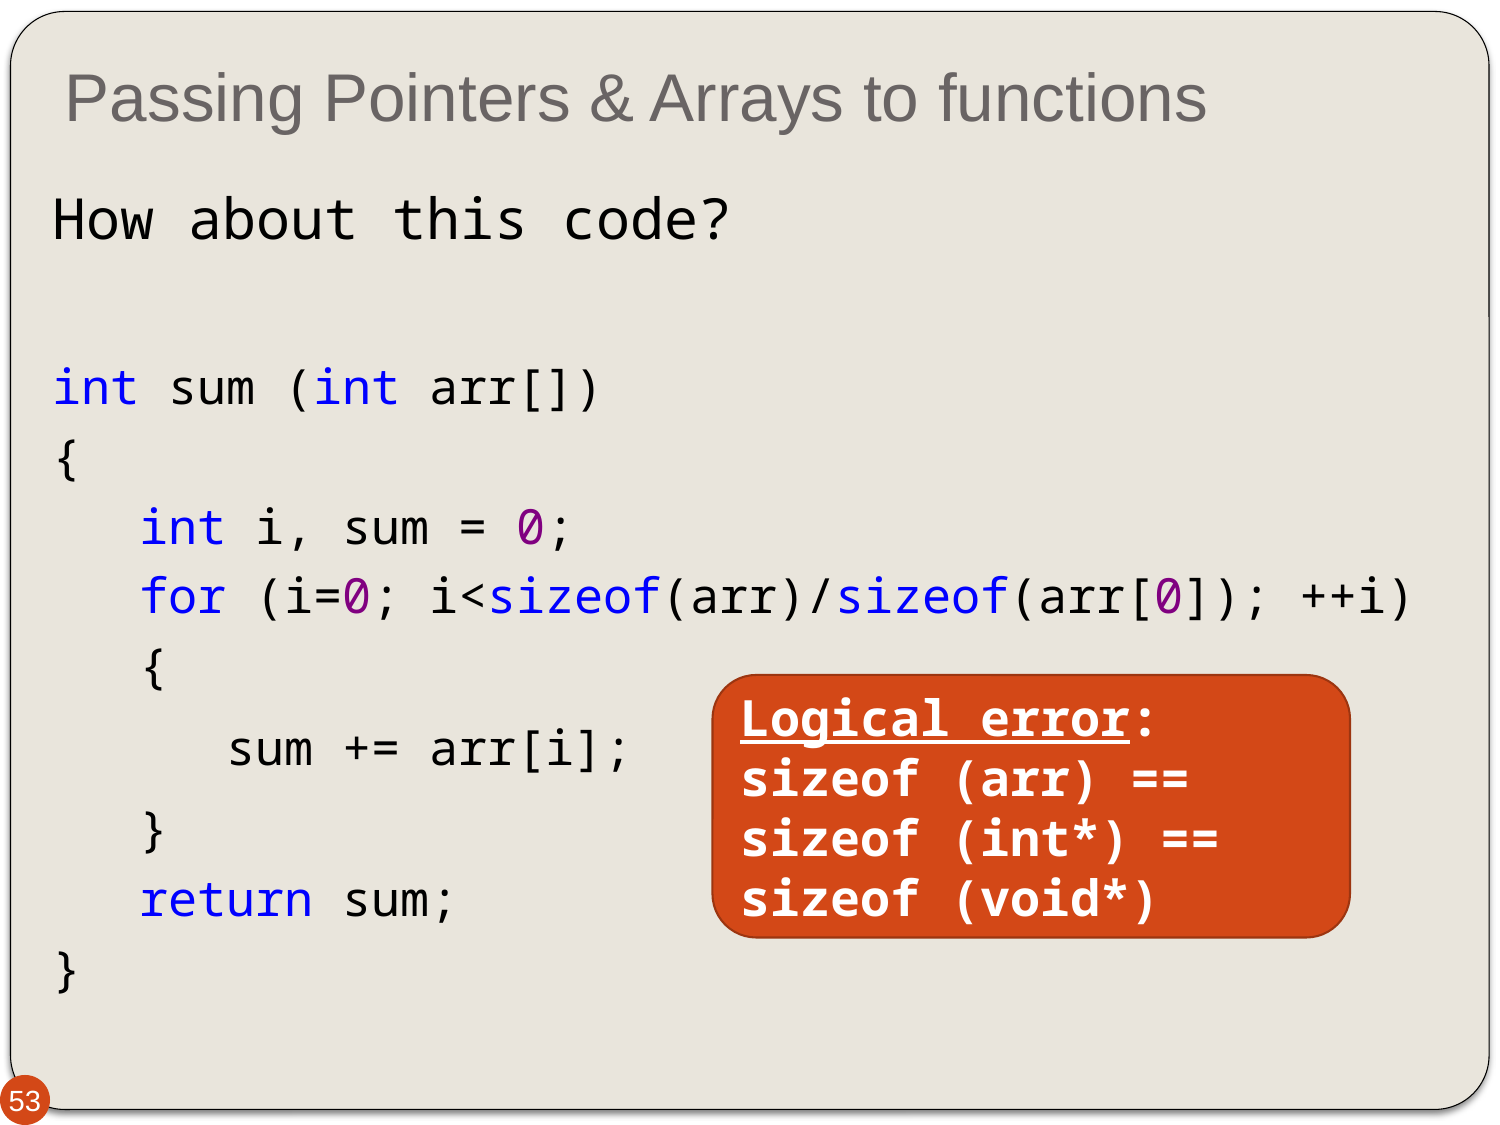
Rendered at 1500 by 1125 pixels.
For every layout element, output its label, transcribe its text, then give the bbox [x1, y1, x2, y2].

text_box Logical error: sizeof (arr) == sizeof (int*) == sizeof (void*) [711, 673, 1352, 939]
title Passing Pointers & Arrays to functions [50, 45, 1450, 150]
list How about this code? int sum (int arr[]) { int i, sum = 0; for (i=0; i<sizeof(arr)/sizeof(arr[0]); ++i) { sum += arr[i]; } return sum; } [37, 162, 1463, 1088]
slide_number 53 [0, 1074, 51, 1125]
